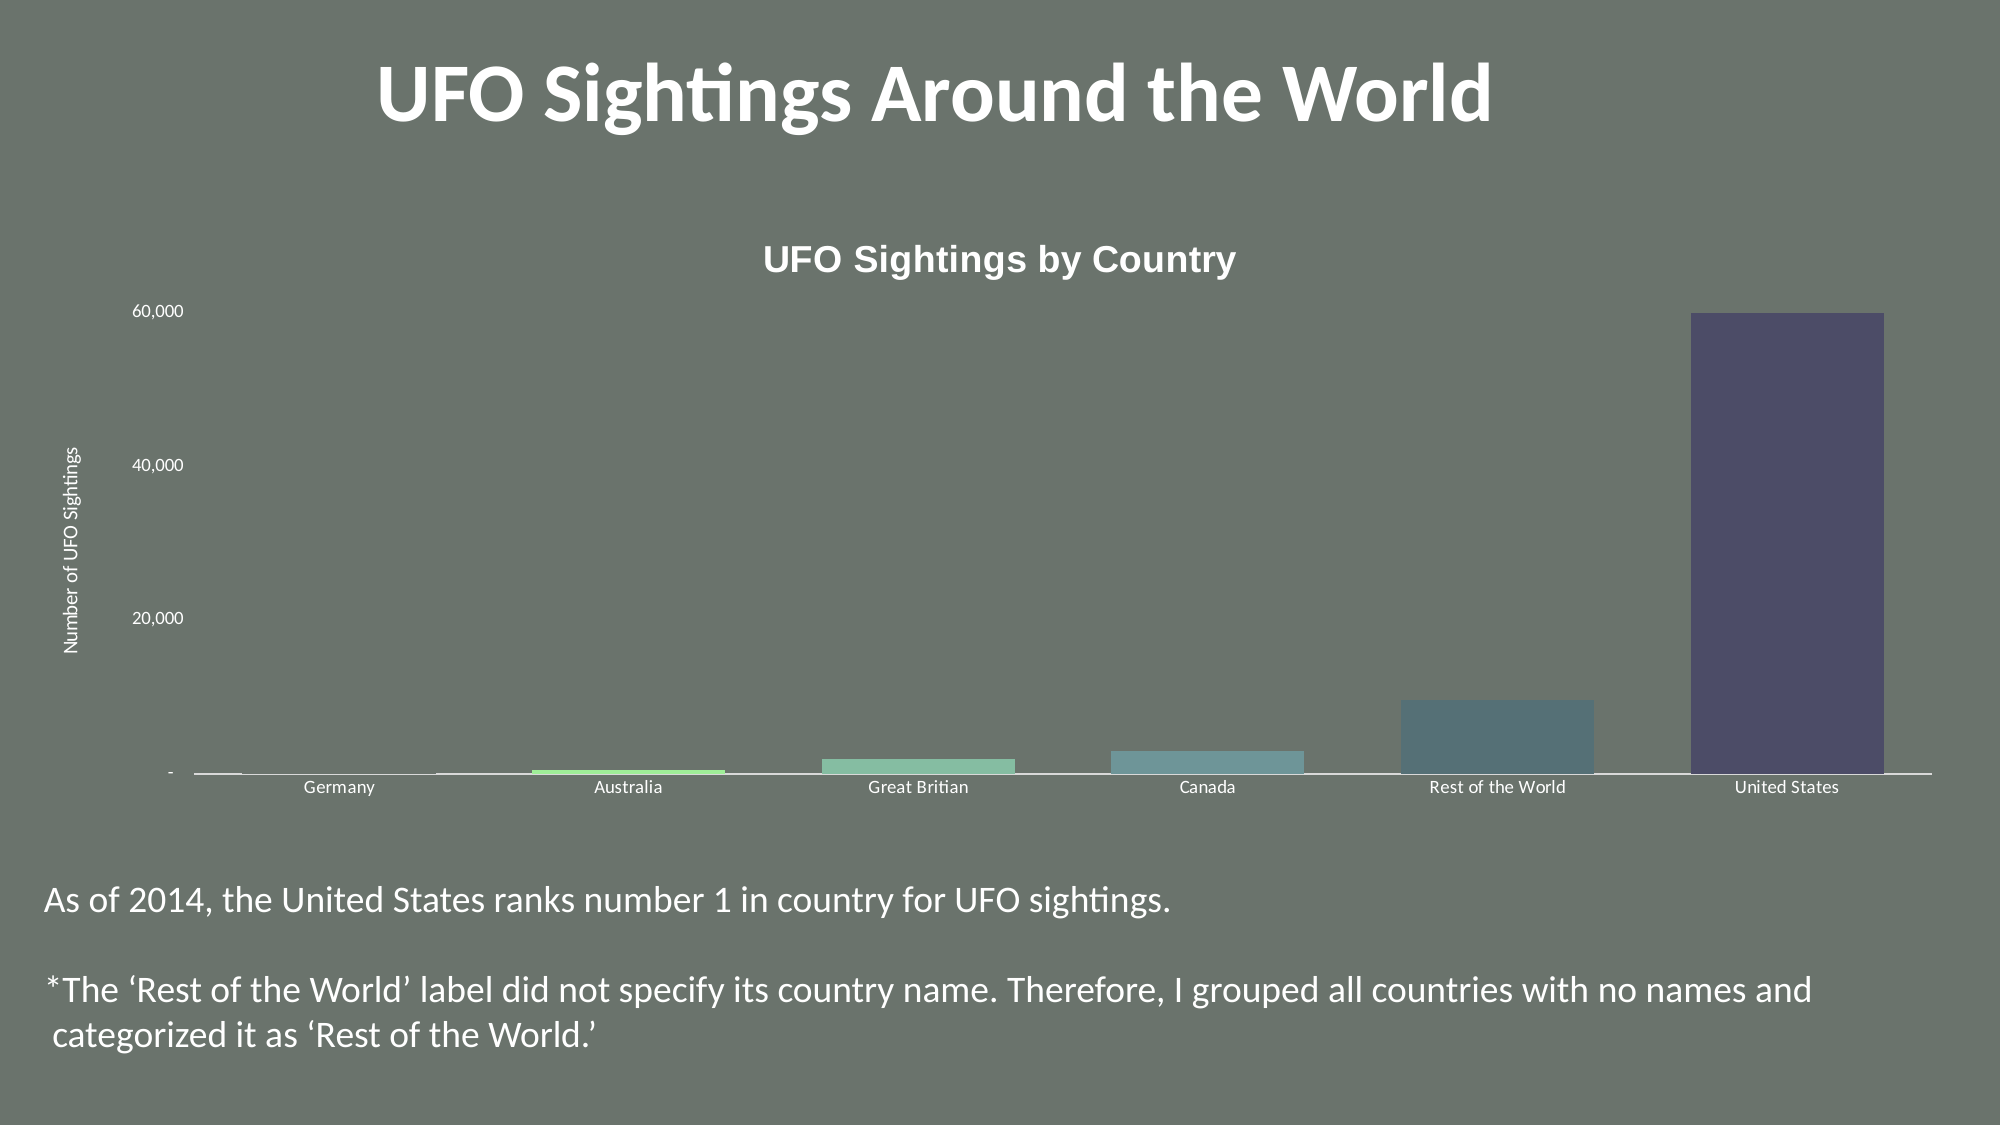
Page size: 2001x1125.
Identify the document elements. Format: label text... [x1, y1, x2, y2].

text_box As of 2014, the United States ranks number 1 in country for UFO sightings. *The ‘Rest of the World’ label did not specify its country name. Therefore, I grouped all countries with no names and categorized it as ‘Rest of the World.’ [28, 867, 1886, 1107]
chart [28, 206, 1971, 811]
text_box UFO Sightings Around the World [362, 30, 1638, 145]
